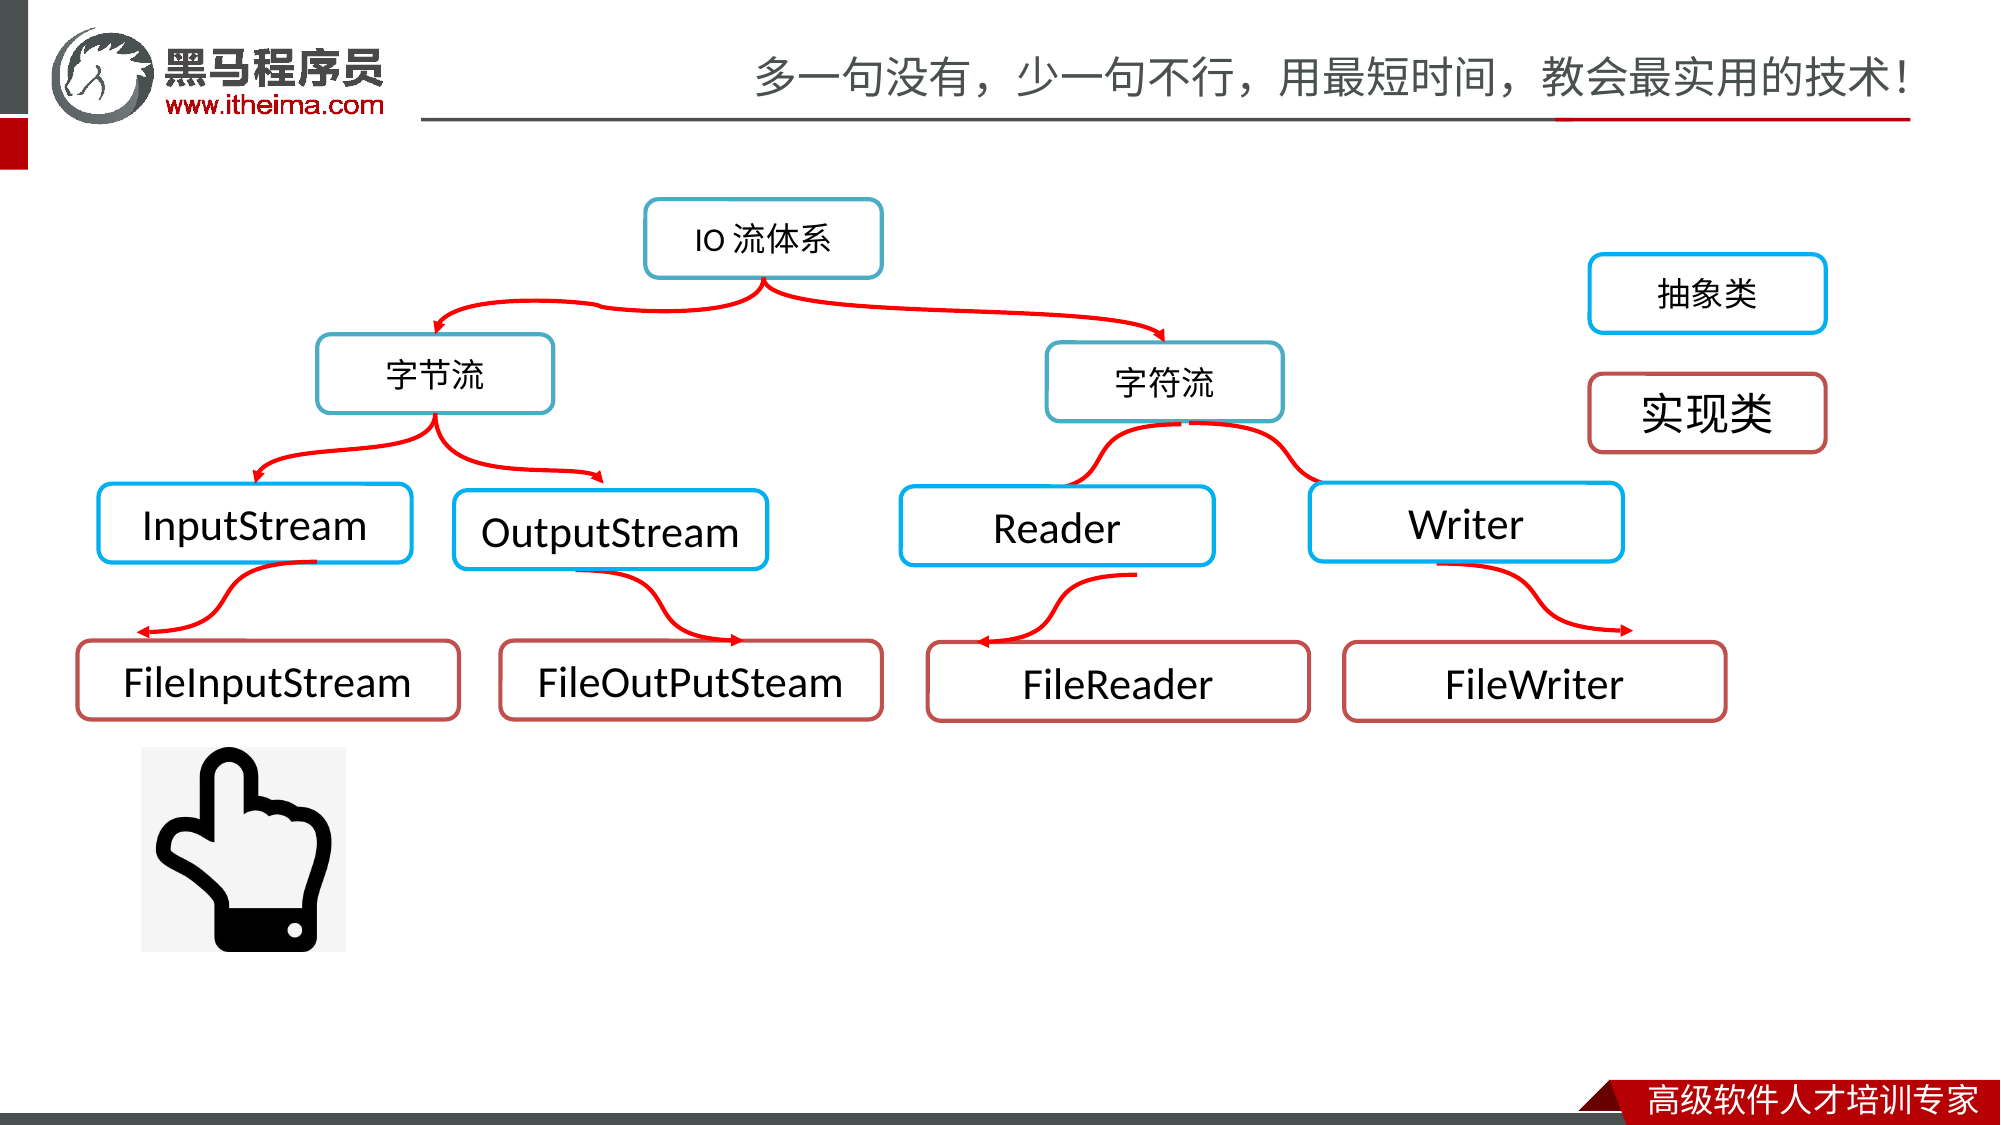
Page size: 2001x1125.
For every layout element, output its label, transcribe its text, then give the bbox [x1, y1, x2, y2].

text_box Reader [1094, 484, 1216, 568]
text_box Writer [1318, 480, 1625, 564]
text_box IO流体系 [643, 197, 884, 280]
text_box FileInputStream [75, 638, 462, 722]
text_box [931, 109, 997, 511]
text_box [1067, 377, 1135, 539]
picture [140, 747, 346, 952]
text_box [309, 357, 381, 539]
text_box FileWriter [1342, 639, 1728, 723]
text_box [570, 141, 629, 471]
text_box 字符流 [1044, 340, 1285, 424]
text_box 抽象类 [1587, 252, 1828, 335]
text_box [1501, 498, 1569, 696]
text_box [1253, 358, 1322, 556]
text_box FileReader [925, 639, 1312, 723]
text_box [483, 363, 555, 533]
text_box Reader [898, 484, 1062, 568]
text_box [624, 520, 696, 690]
text_box OutputStream [451, 488, 770, 572]
text_box FileOutPutSteam [498, 638, 884, 722]
text_box 实现类 [1587, 371, 1828, 455]
picture [50, 26, 384, 125]
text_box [191, 506, 263, 688]
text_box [1022, 527, 1091, 689]
text_box 字节流 [315, 332, 556, 416]
text_box InputStream [96, 481, 414, 565]
